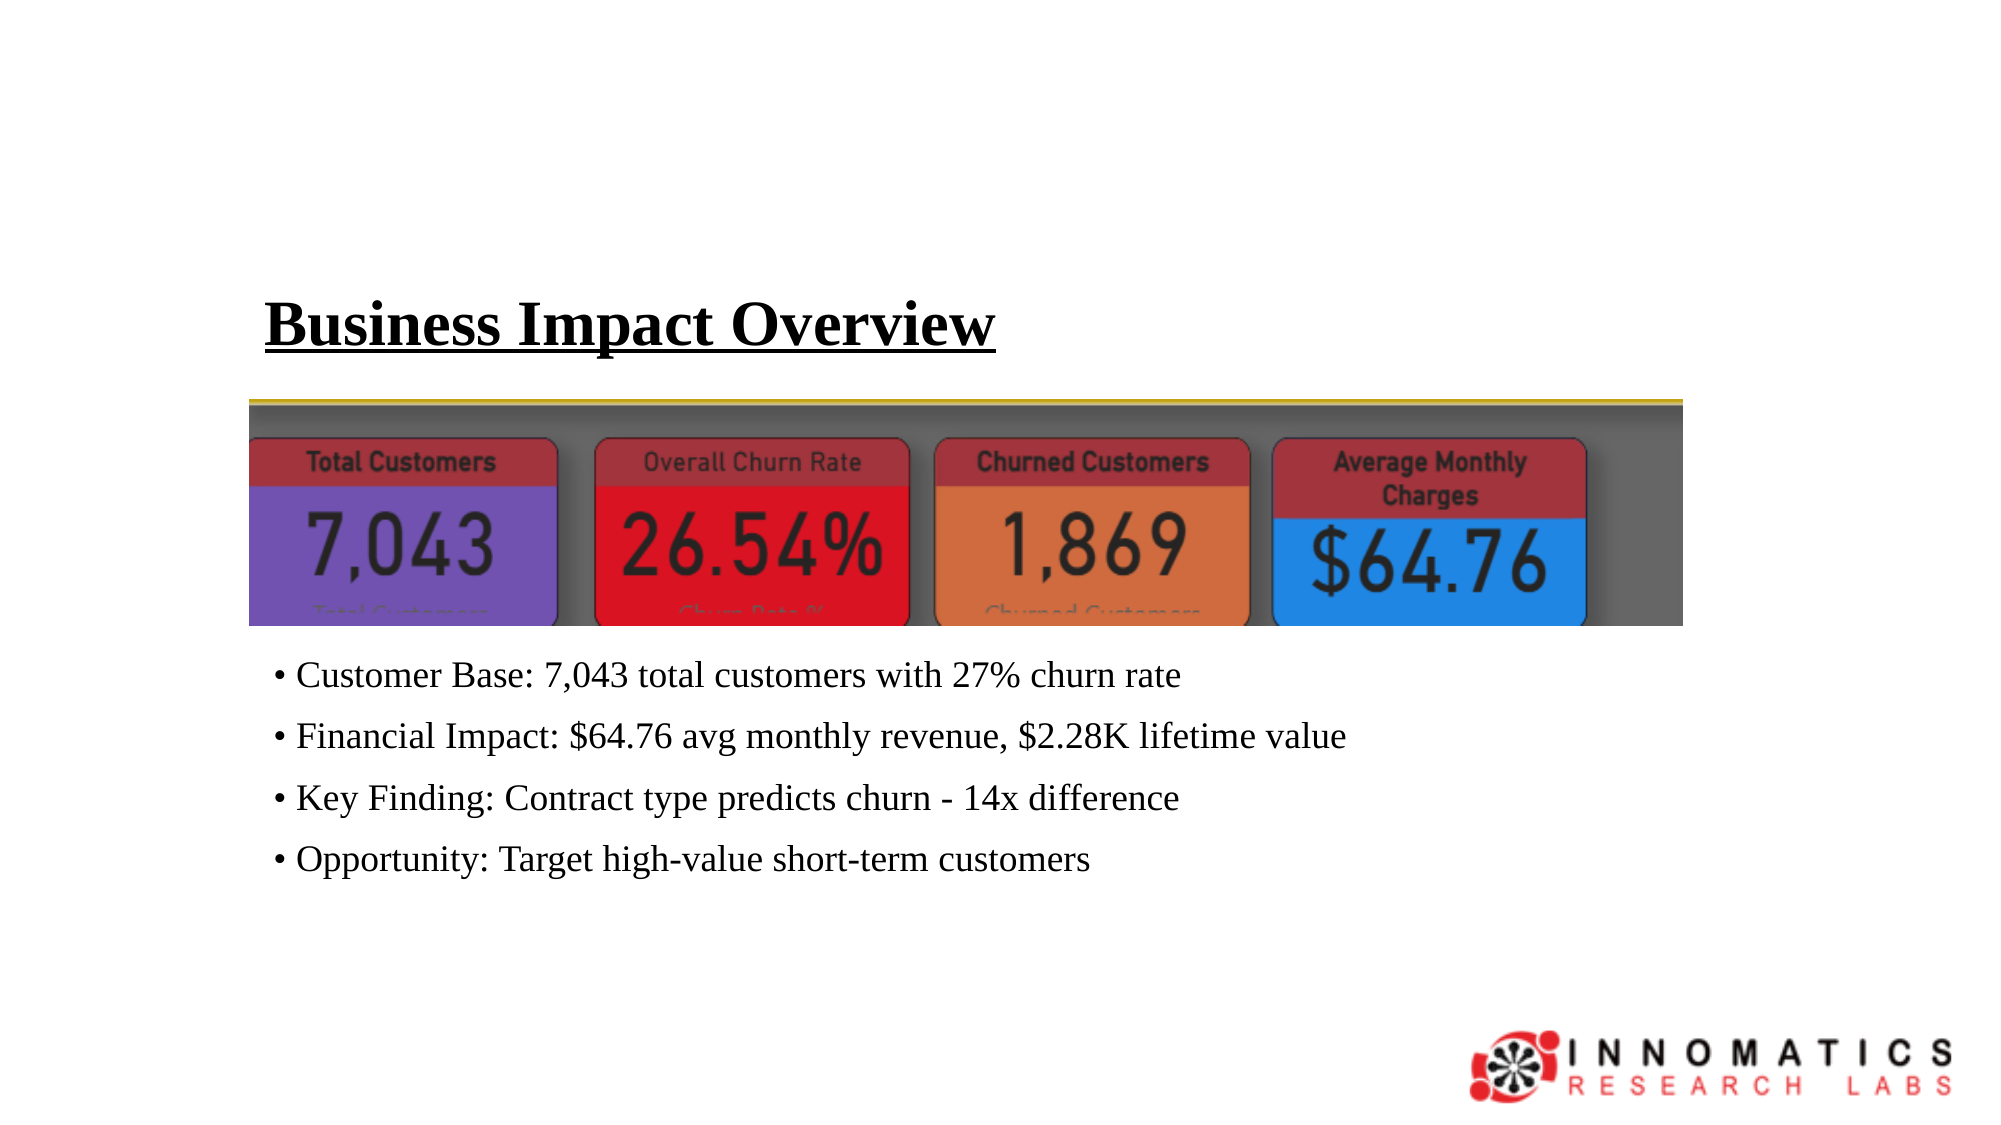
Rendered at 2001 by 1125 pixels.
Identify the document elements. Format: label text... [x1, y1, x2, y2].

picture [1445, 1014, 1975, 1125]
title Business Impact Overview [249, 184, 1750, 368]
picture [249, 399, 1684, 627]
subtitle • Customer Base: 7,043 total customers with 27% churn rate • Financial Impact: $64.76 avg monthly revenue, $2.28K lifetime value • Key Finding: Contract type predicts churn - 14x difference • Opportunity: Target high-value short-term customers [249, 647, 1750, 960]
